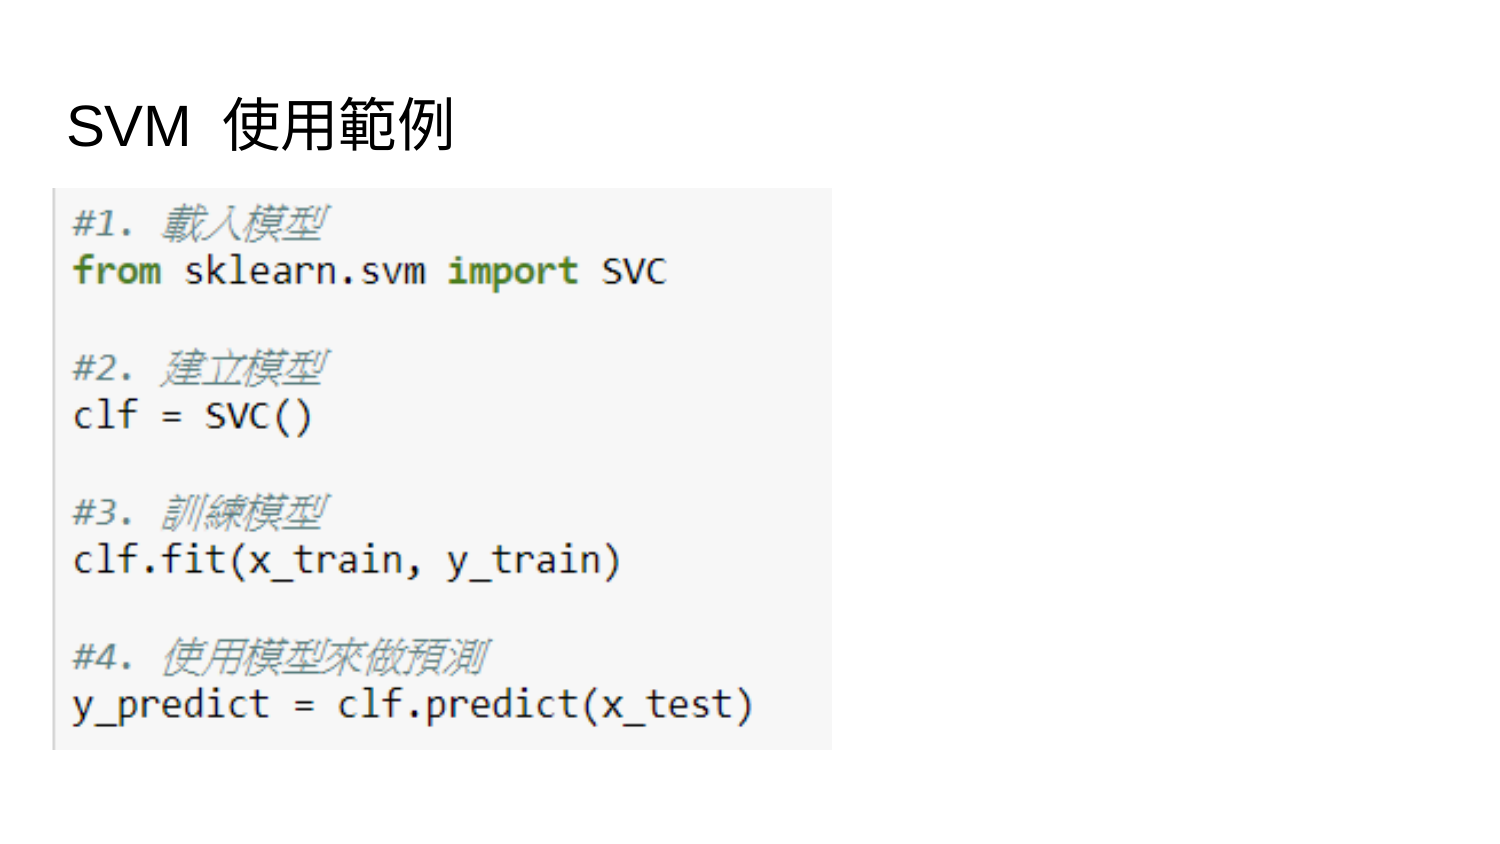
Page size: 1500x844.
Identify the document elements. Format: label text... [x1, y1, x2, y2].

title SVM 使用範例 [51, 72, 1449, 167]
picture [50, 188, 832, 750]
